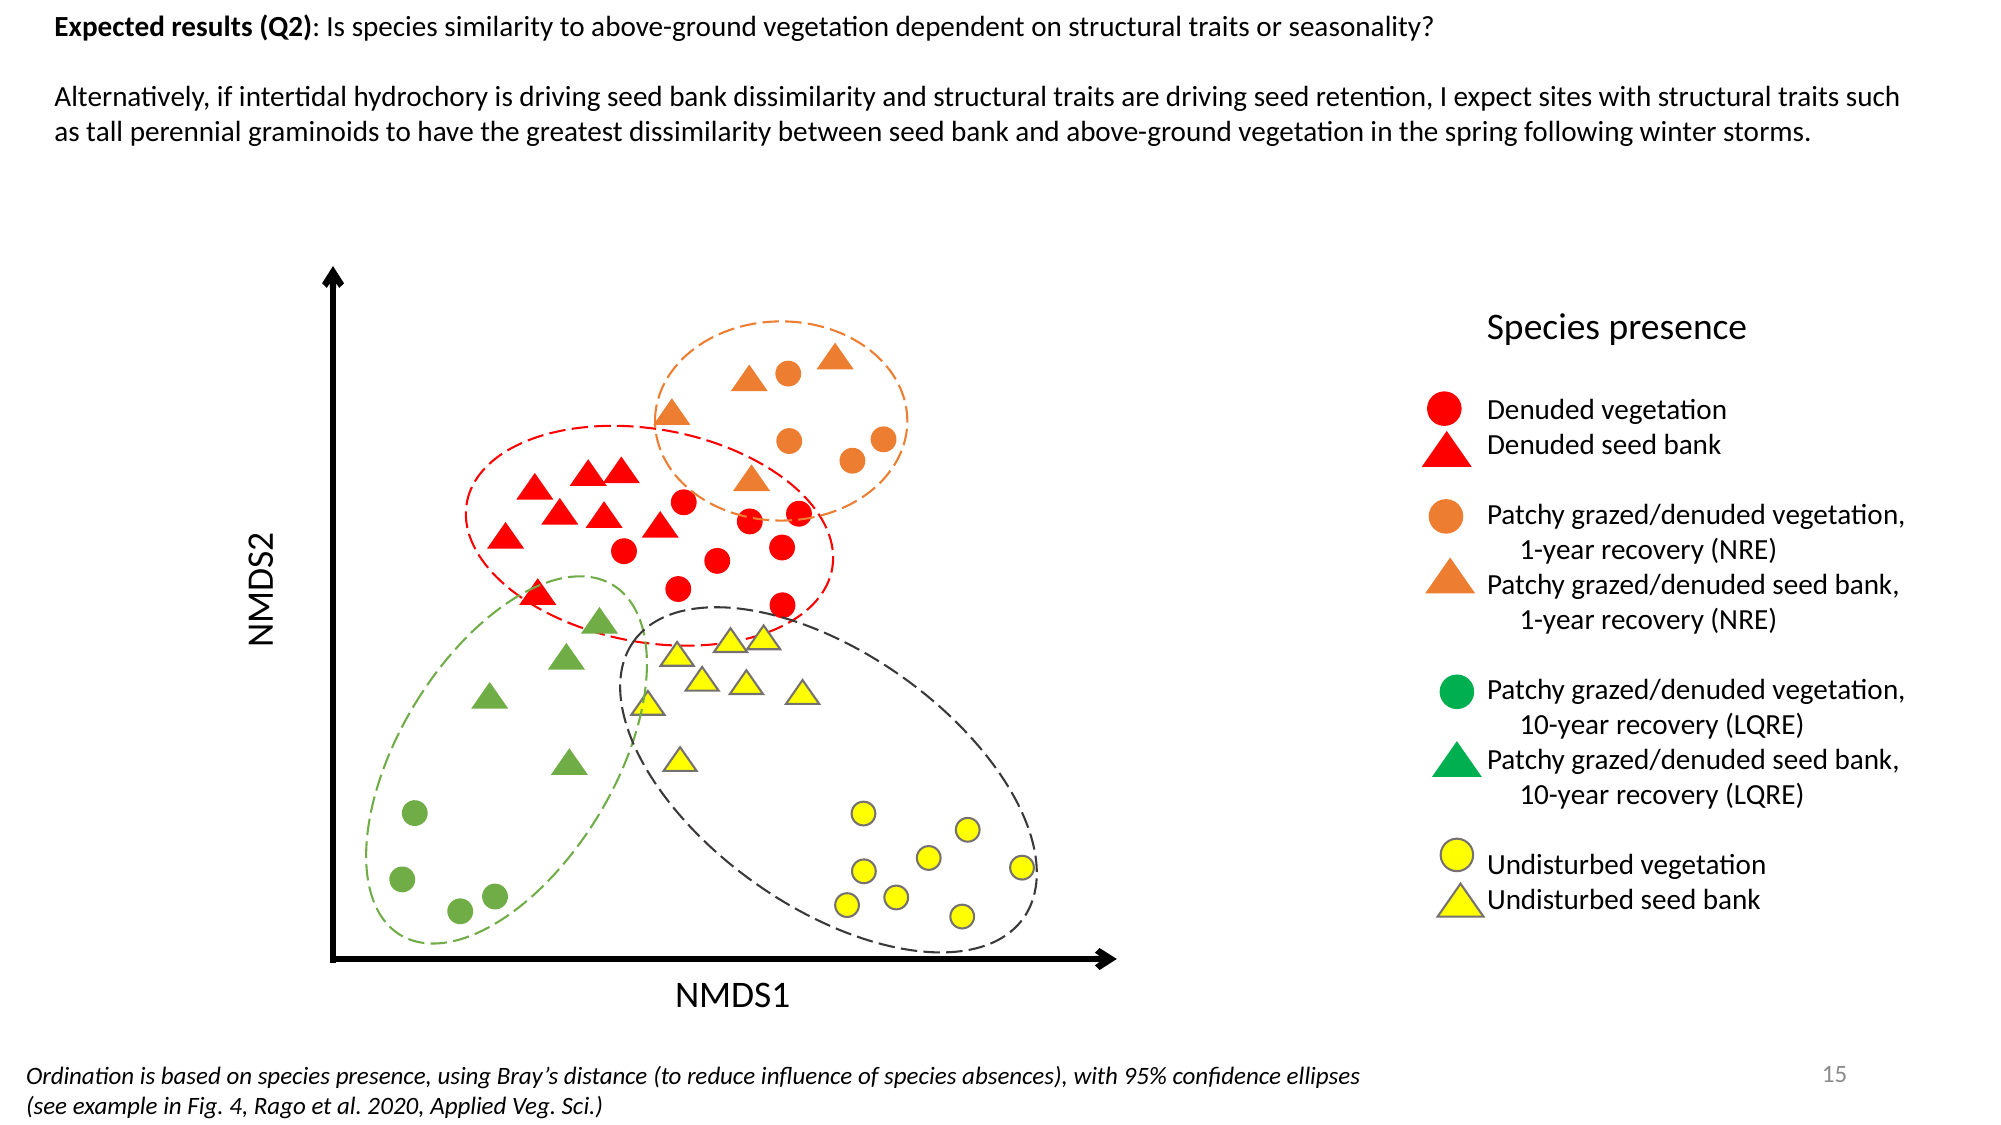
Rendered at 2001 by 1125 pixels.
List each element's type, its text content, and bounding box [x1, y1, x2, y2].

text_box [1423, 383, 1931, 929]
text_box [655, 344, 852, 490]
text_box Ordination is based on species presence, using Bray’s distance (to reduce influence of species absences), with 95% confidence ellipses (see example in Fig. 4, Rago et al. 2020, Applied Veg. Sci.) [11, 1052, 1384, 1125]
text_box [473, 608, 616, 774]
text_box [754, 385, 894, 469]
text_box Expected results (Q2): Is species similarity to above-ground vegetation dependent on structural traits or seasonality? Alternatively, if intertidal hydrochory is driving seed bank dissimilarity and structural traits are driving seed retention, I expect sites with structural traits such as tall perennial graminoids to have the greatest dissimilarity between seed bank and above-ground vegetation in the spring following winter storms. [39, 0, 1919, 195]
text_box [835, 801, 1034, 929]
slide_number 15 [1412, 1042, 1863, 1103]
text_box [228, 266, 1117, 1024]
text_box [370, 831, 510, 914]
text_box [488, 458, 677, 604]
text_box Species presence [1472, 294, 1763, 355]
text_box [631, 625, 820, 771]
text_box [612, 490, 811, 618]
